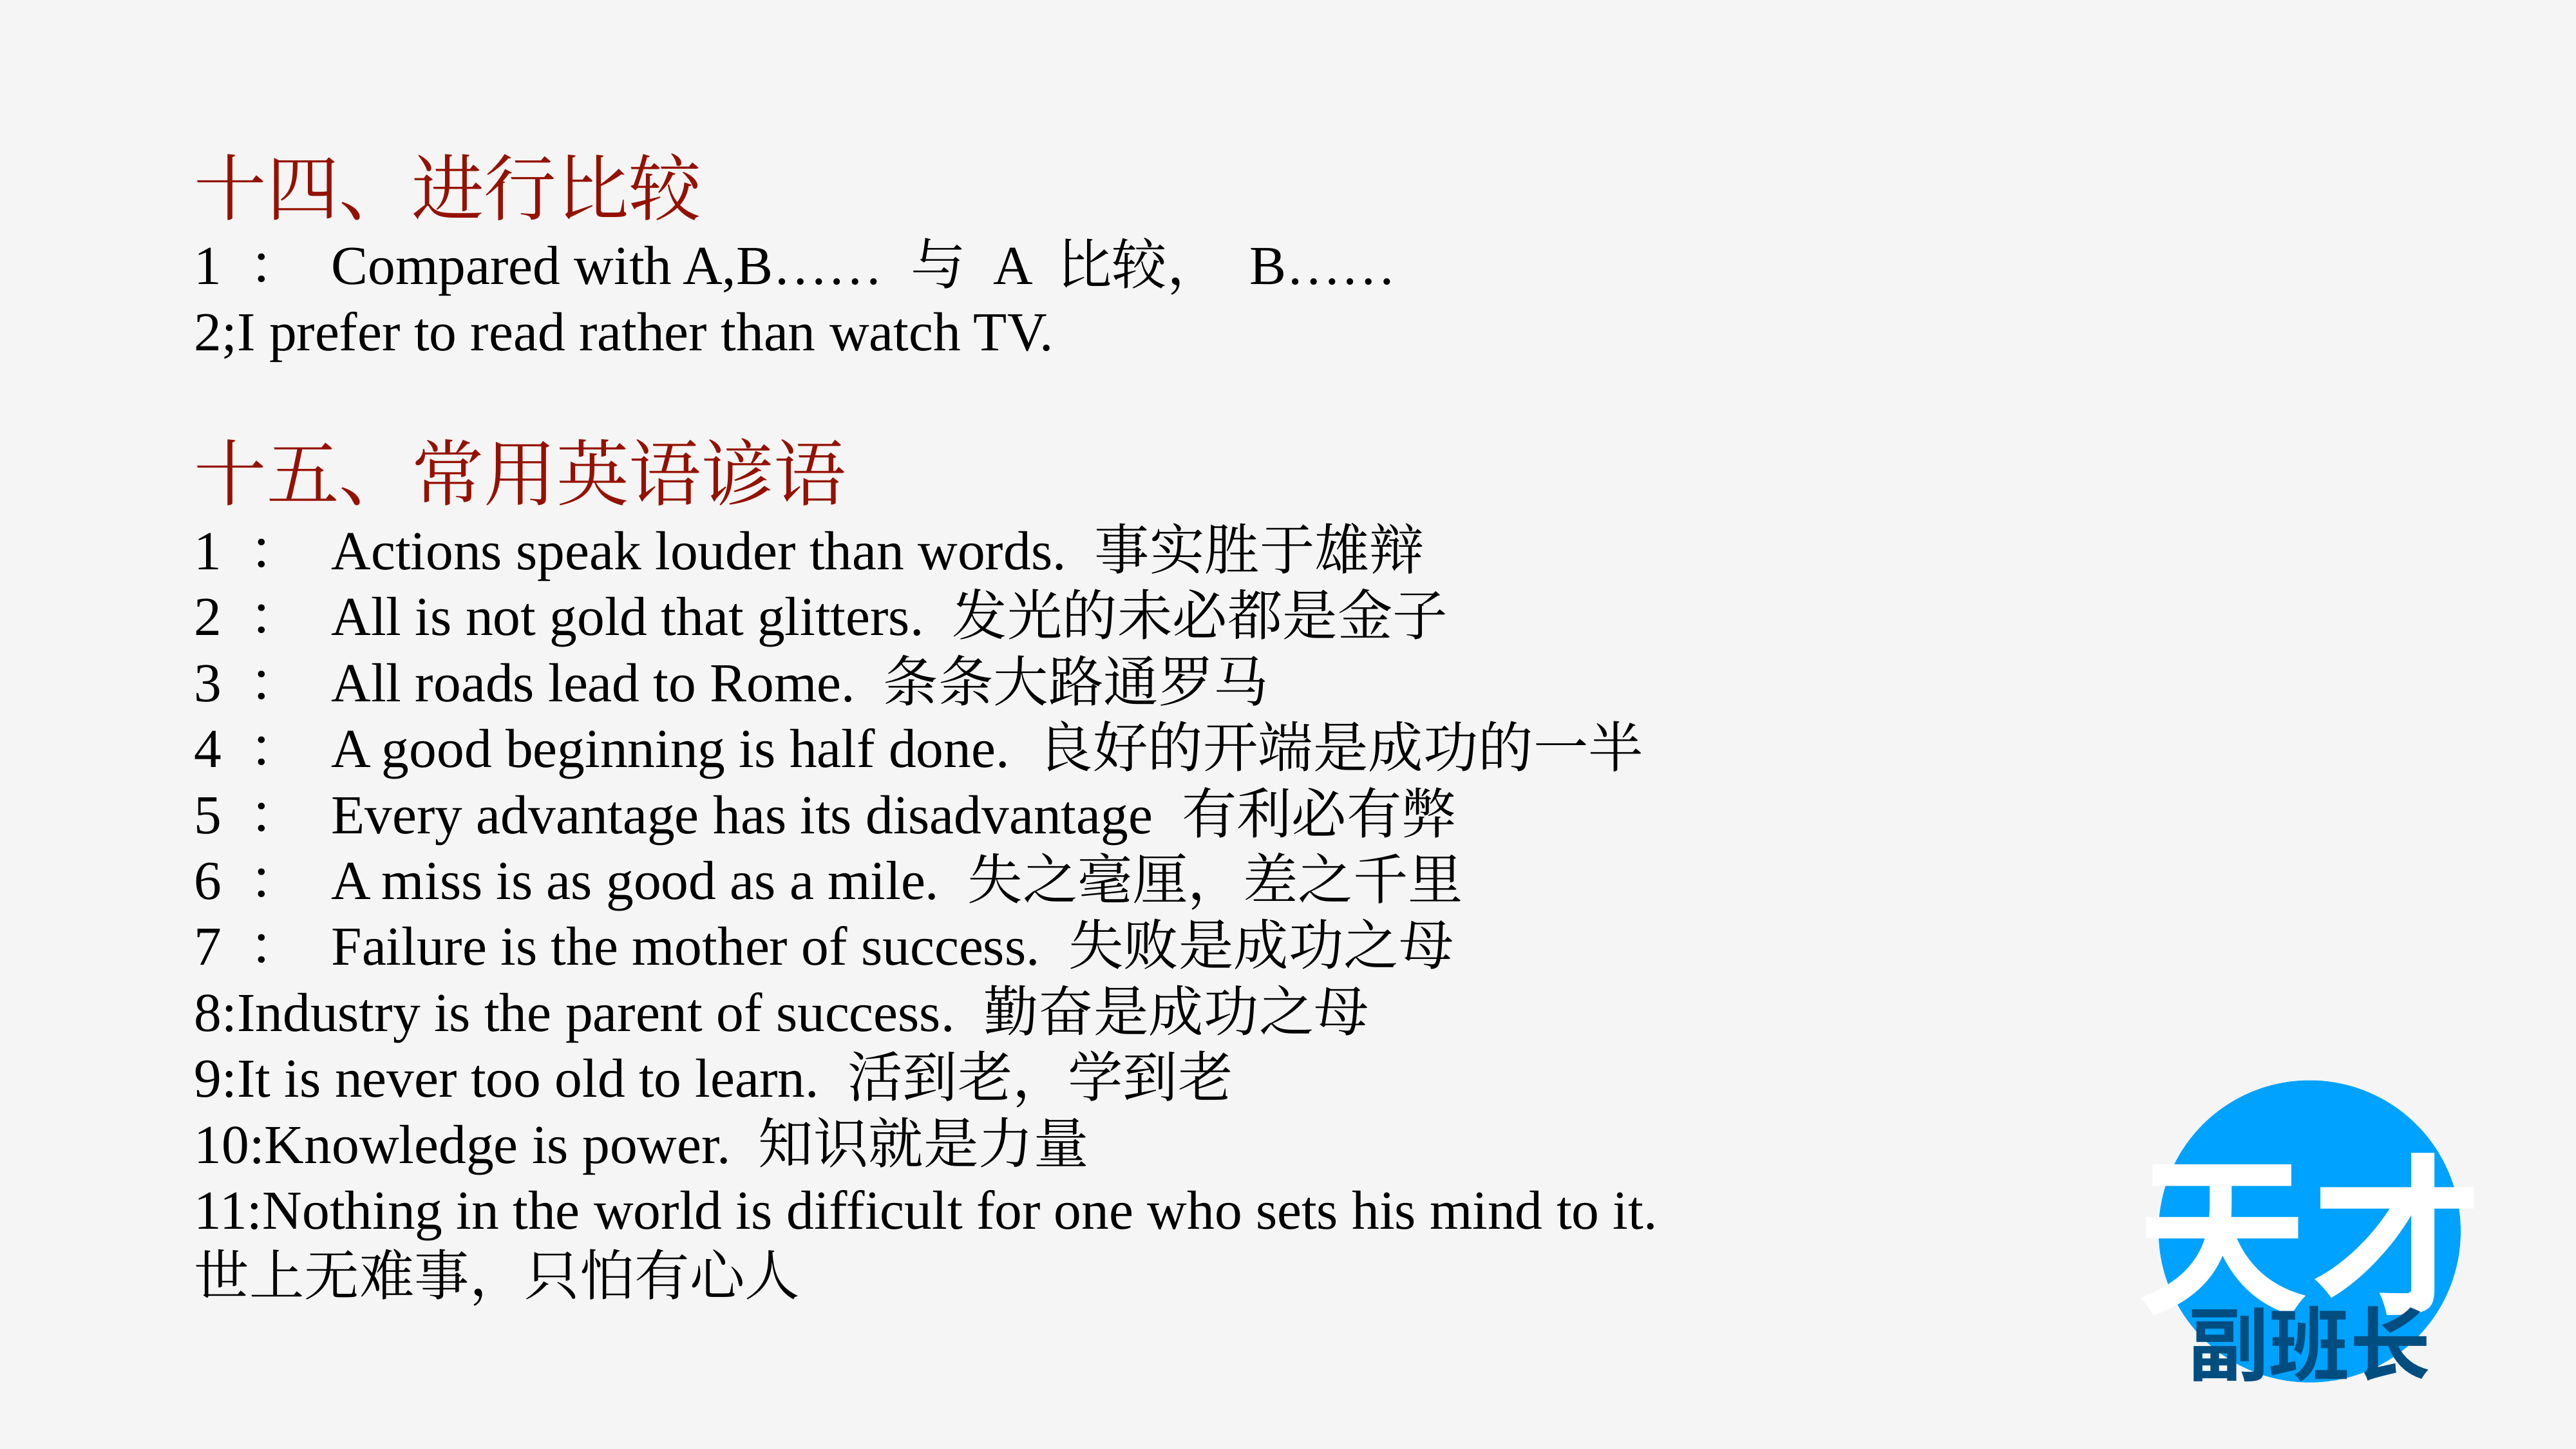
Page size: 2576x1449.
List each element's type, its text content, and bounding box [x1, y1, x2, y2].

text_box 十四、进行比较 1 ： Compared with A,B…… 与 A 比较， B…… 2;I prefer to read rather than watch TV. 十五、常用英语谚语 1 ： Actions speak louder than words. 事实胜于雄辩 2 ： All is not gold that glitters. 发光的未必都是金子 3 ： All roads lead to Rome. 条条大路通罗马 4 ： A good beginning is half done. 良好的开端是成功的一半 5 ： Every advantage has its disadvantage 有利必有弊 6 ： A miss is as good as a mile. 失之毫厘，差之千里 7 ： Failure is the mother of success. 失败是成功之母 8:Industry is the parent of success. 勤奋是成功之母 9:It is never too old to learn. 活到老，学到老 10:Knowledge is power. 知识就是力量 11:Nothing in the world is difficult for one who sets his mind to it. 世上无难事，只怕有心人 [189, 137, 2576, 1312]
